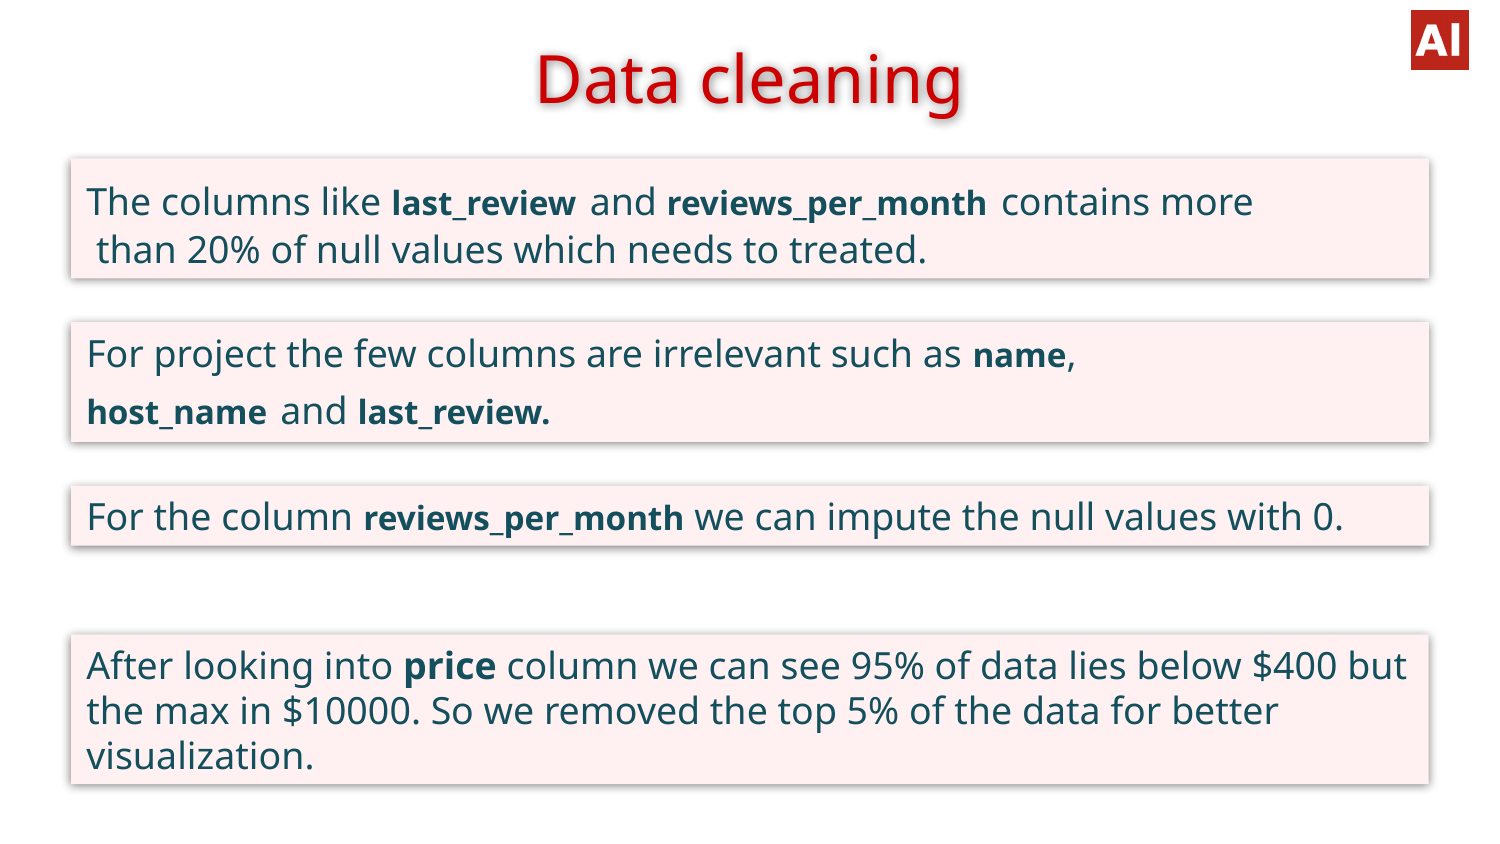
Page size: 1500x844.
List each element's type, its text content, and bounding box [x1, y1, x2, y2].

picture [1411, 10, 1469, 70]
title Data cleaning [51, 21, 1449, 116]
text_box For project the few columns are irrelevant such as name, host_name and last_review. [71, 322, 1429, 442]
text_box The columns like last_review and reviews_per_month contains more than 20% of null values which needs to treated. [71, 158, 1429, 279]
text_box For the column reviews_per_month we can impute the null values with 0. [71, 485, 1429, 546]
text_box After looking into price column we can see 95% of data lies below $400 but the max in $10000. So we removed the top 5% of the data for better visualization. [71, 634, 1429, 785]
